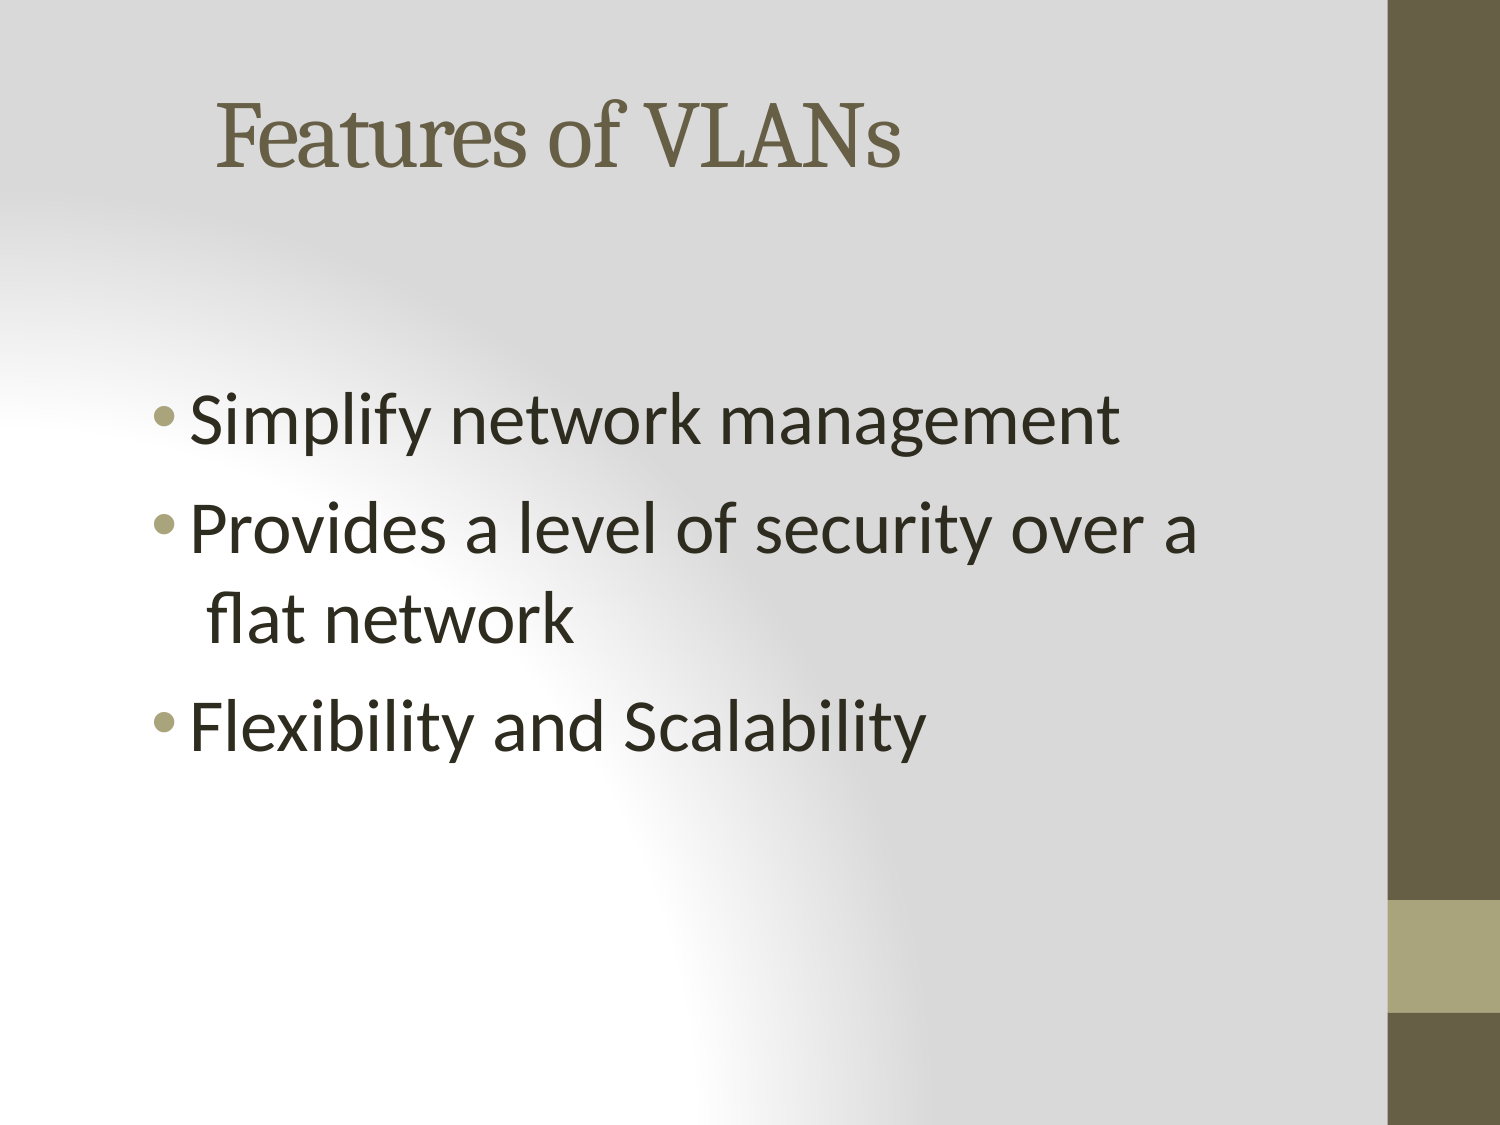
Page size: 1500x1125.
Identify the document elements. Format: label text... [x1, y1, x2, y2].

picture [0, 0, 1387, 1125]
title Features of VLANs [212, 69, 1068, 260]
text_box Simplify network management Provides a level of security over a flat network Flexibility and Scalability [150, 350, 1205, 767]
